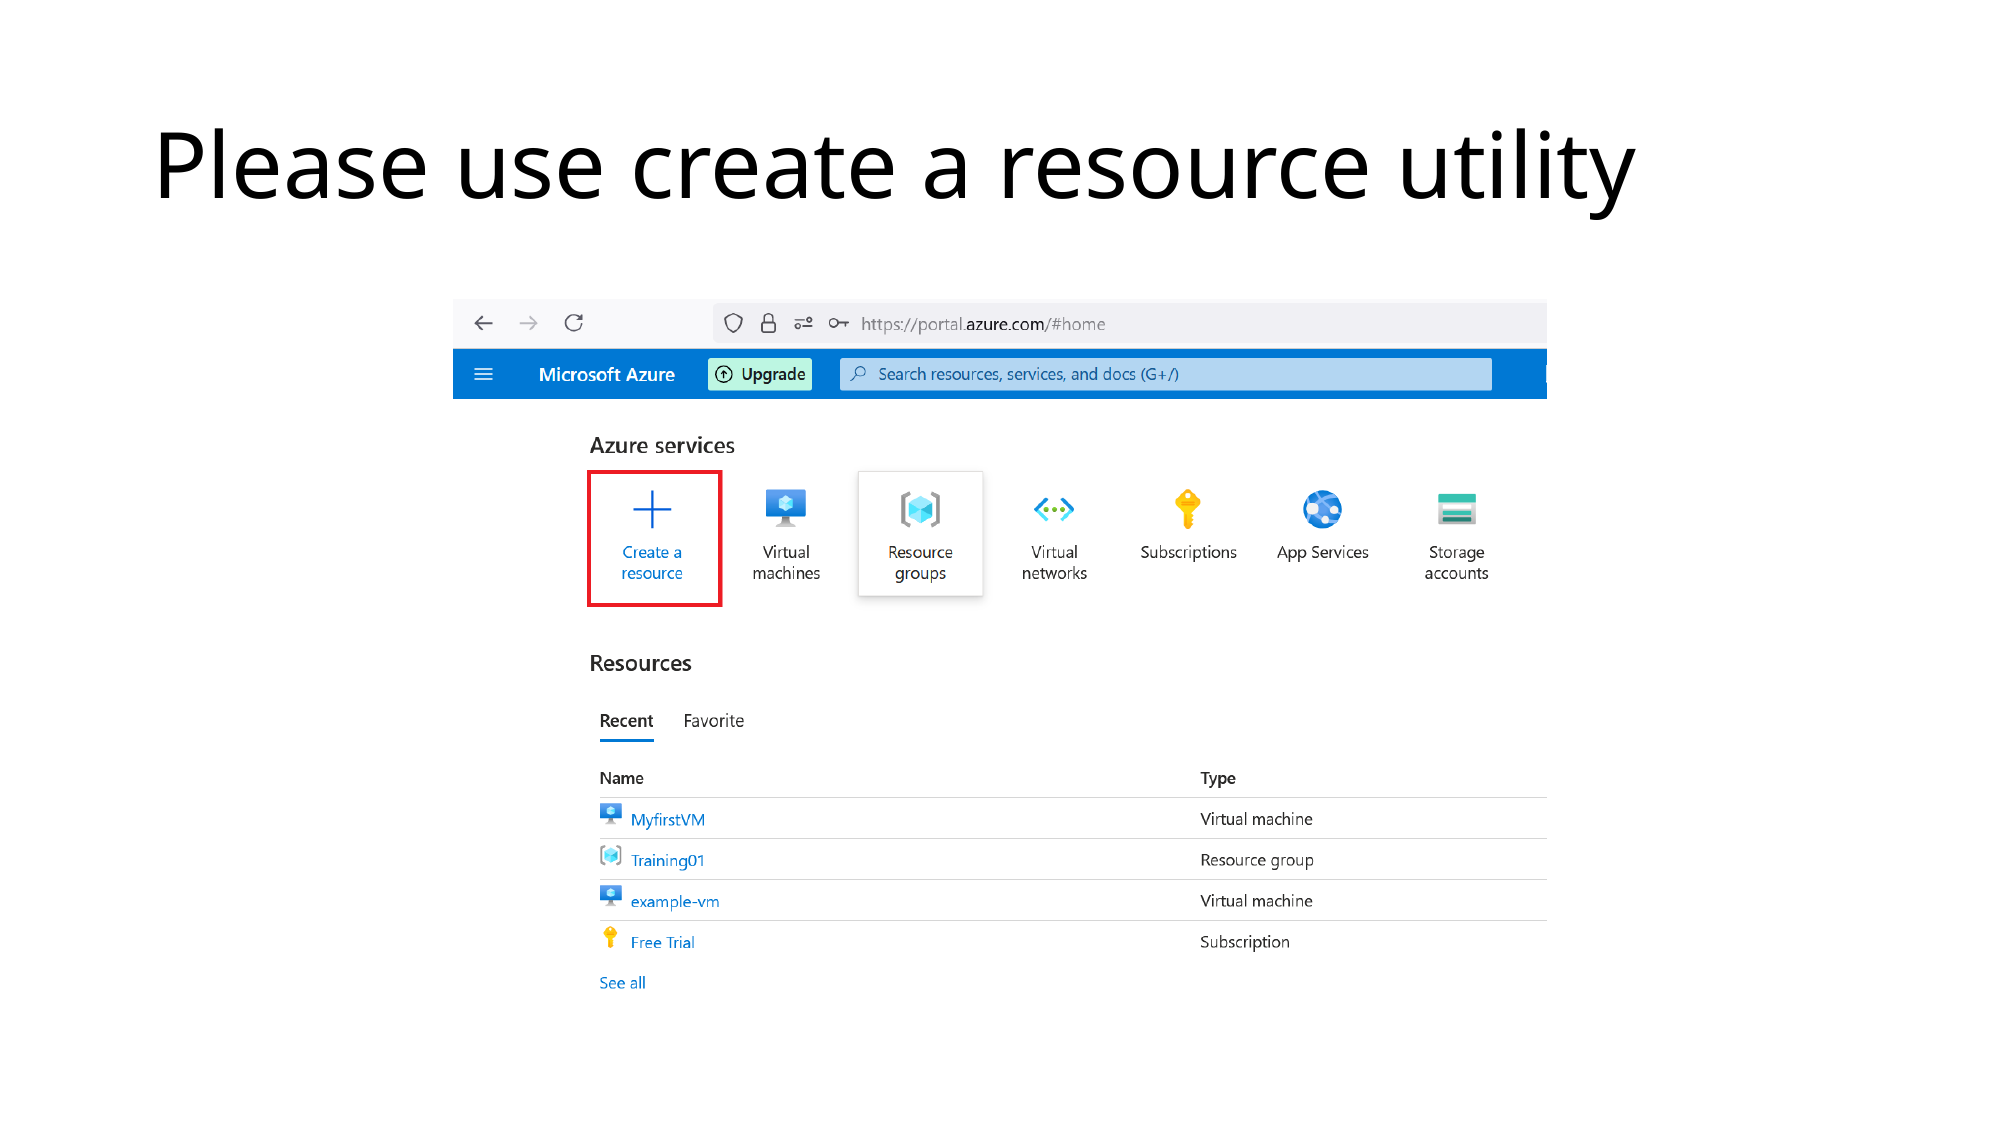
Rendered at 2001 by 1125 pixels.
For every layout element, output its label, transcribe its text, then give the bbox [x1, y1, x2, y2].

title Please use create a resource utility [137, 59, 1863, 278]
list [453, 299, 1547, 1014]
